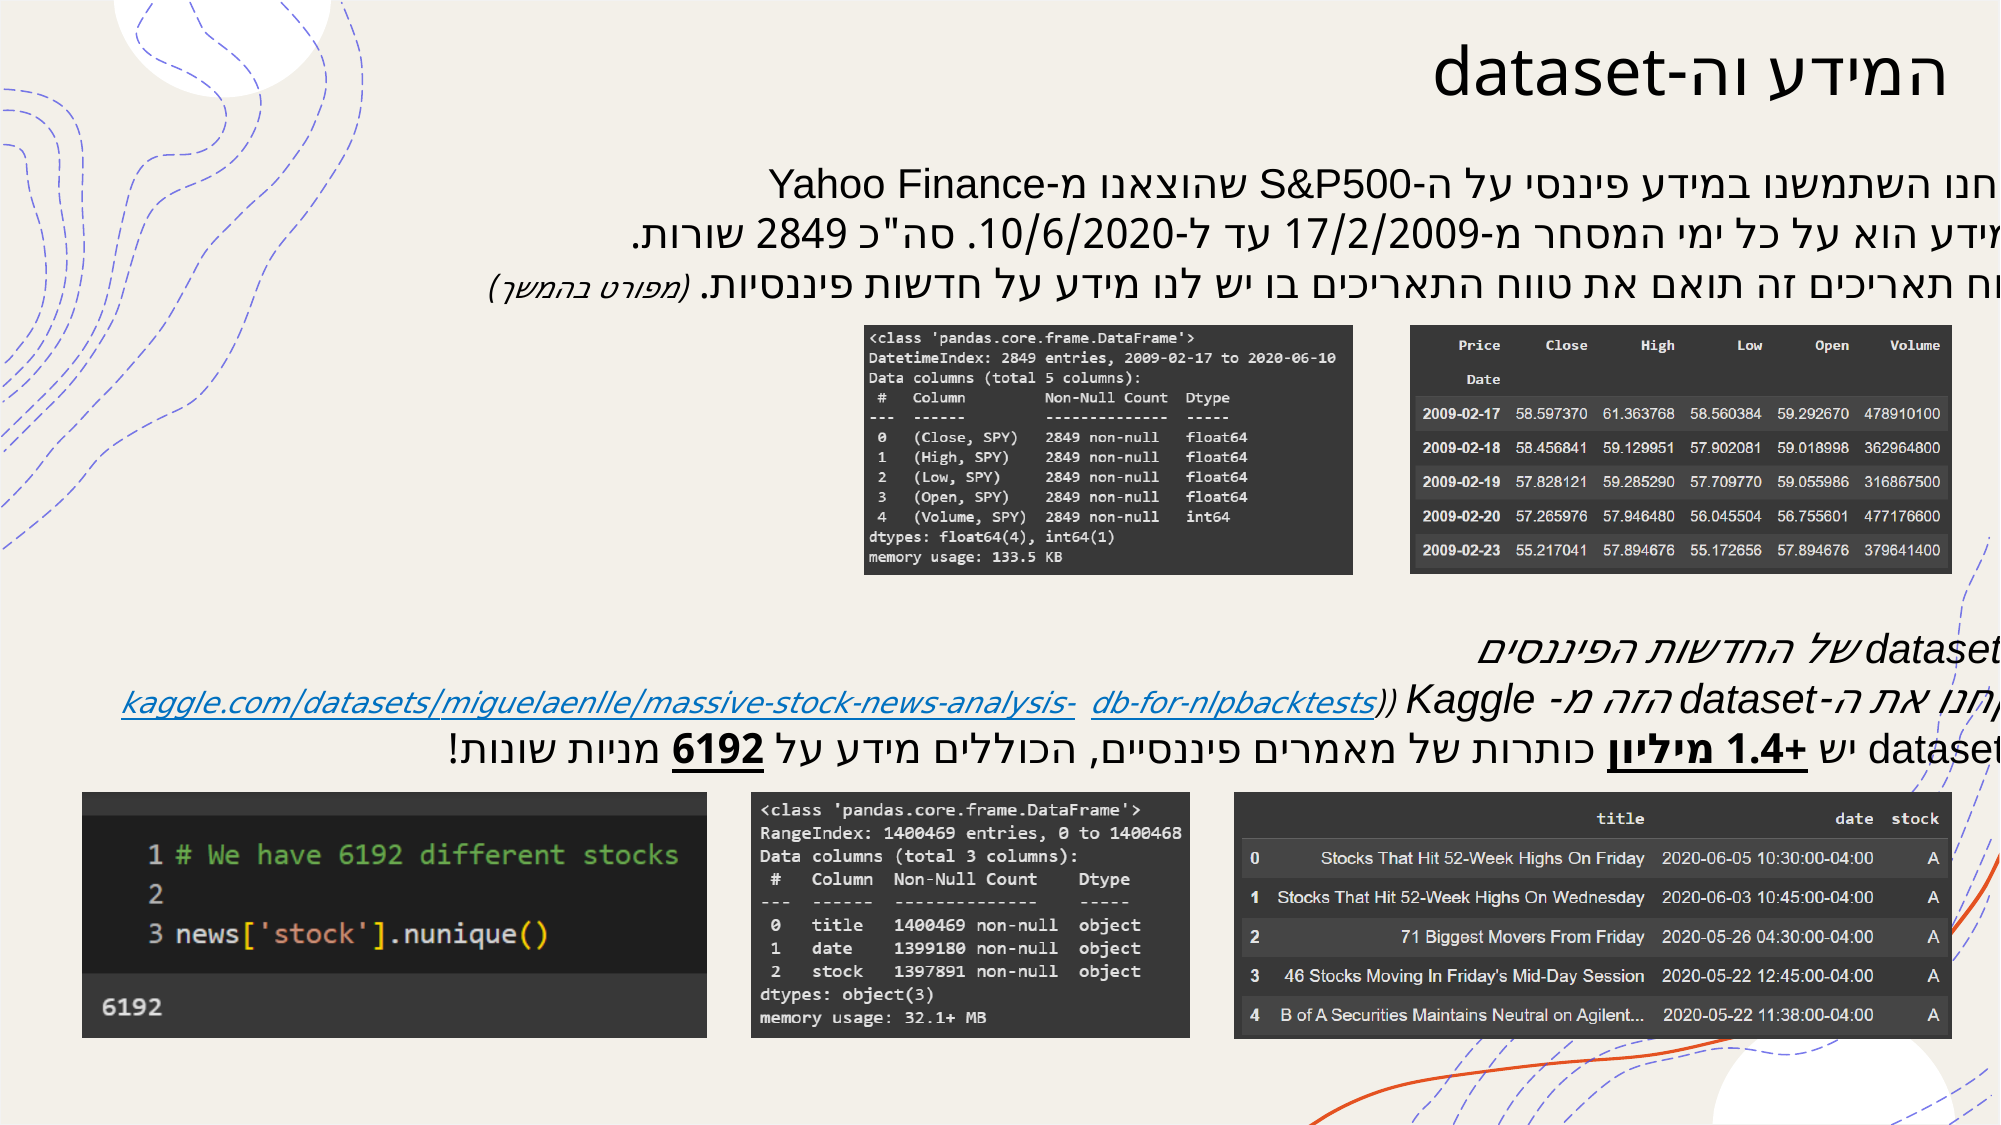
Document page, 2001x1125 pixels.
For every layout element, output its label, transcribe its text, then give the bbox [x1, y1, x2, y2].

picture [751, 792, 1190, 1039]
picture [1410, 325, 1952, 575]
picture [82, 792, 707, 1039]
text_box המידע וה-dataset [1417, 21, 1965, 116]
text_box אנחנו השתמשנו במידע פיננסי על ה-S&P500 שהוצאנו מ-Yahoo Finance המידע הוא על כל ימי המסחר מ-17/2/2009 עד ל-10/6/2020. סה"כ 2849 שורות. טווח תאריכים זה תואם את טווח התאריכים בו יש לנו מידע על חדשות פיננסיות. (מפורט בהמשך) ה-dataset של החדשות הפיננסים לקחנו את ה-dataset הזה מ- Kaggle ((kaggle.com/datasets/miguelaenlle/massive-stock-news-analysis-db-for-nlpbacktests ב-dataset יש +1.4 מיליון כותרות של מאמרים פיננסיים, הכוללים מידע על 6192 מניות שונות! [106, 149, 2000, 780]
picture [1234, 792, 1952, 1039]
picture [864, 325, 1353, 575]
